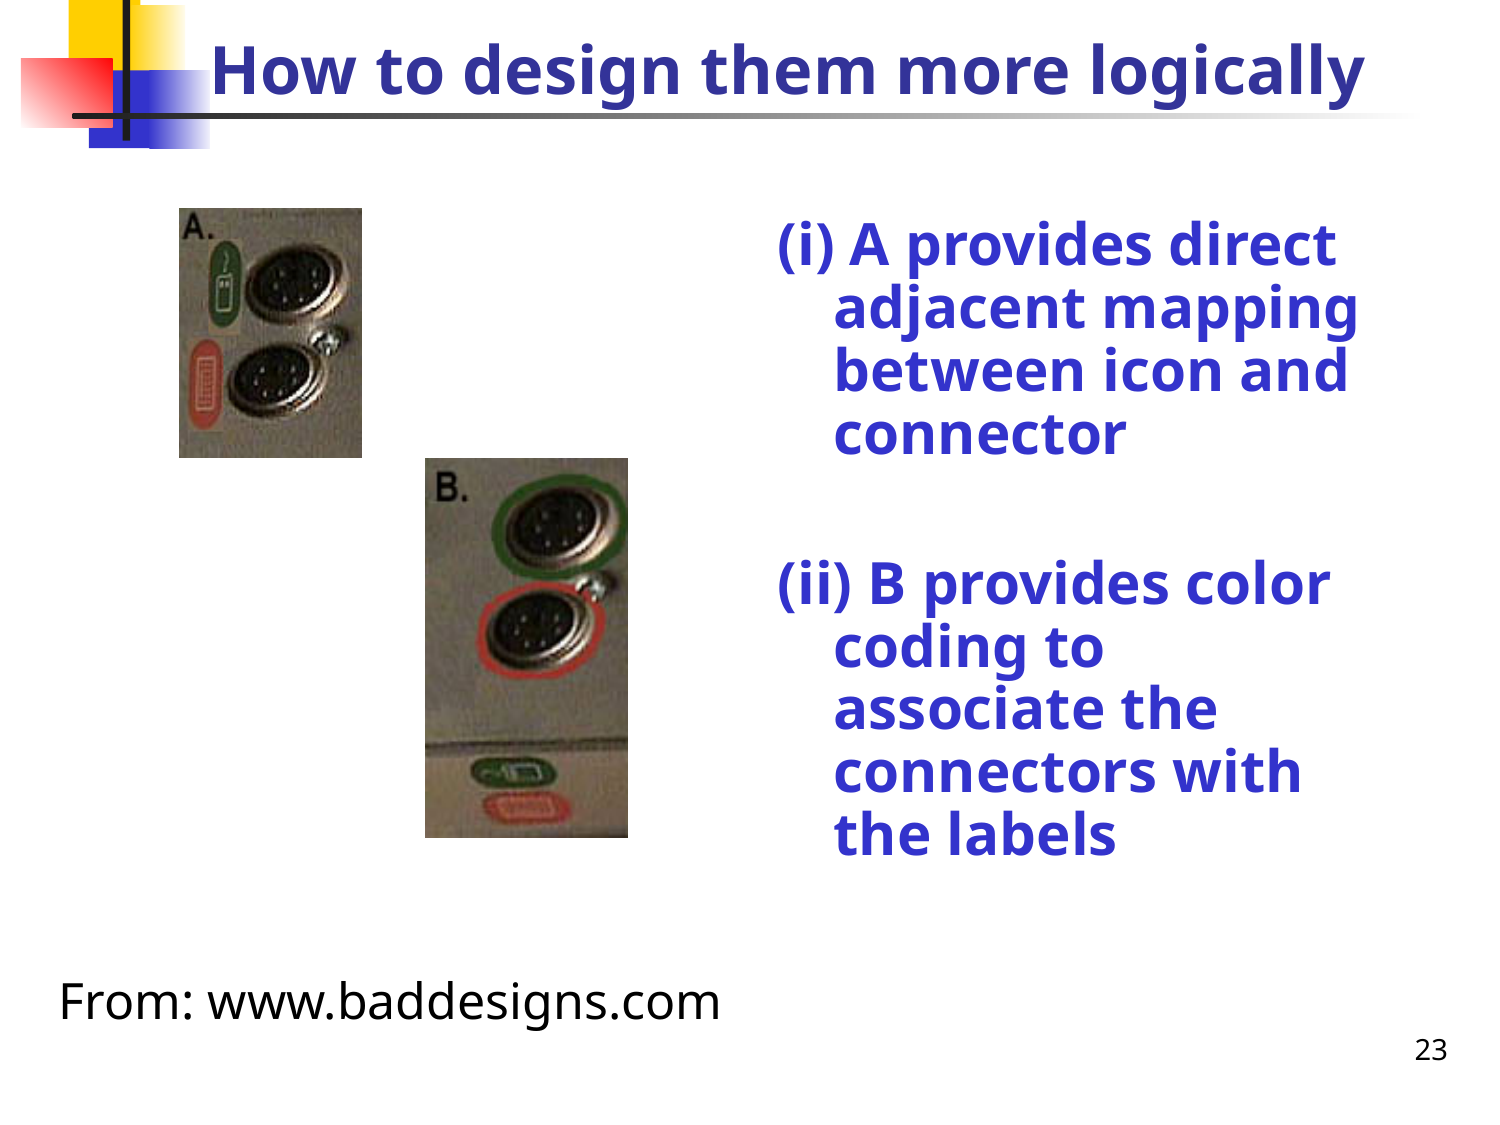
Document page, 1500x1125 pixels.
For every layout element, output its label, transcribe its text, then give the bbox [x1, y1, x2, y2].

slide_number 23 [37, 1053, 1464, 1079]
text_box From: www.baddesigns.com [31, 962, 738, 1038]
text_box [179, 207, 362, 459]
picture [424, 457, 628, 838]
list (i) A provides direct adjacent mapping between icon and connector (ii) B provides color coding to associate the connectors with the labels [762, 207, 1388, 884]
title How to design them more logically [194, 18, 1388, 116]
